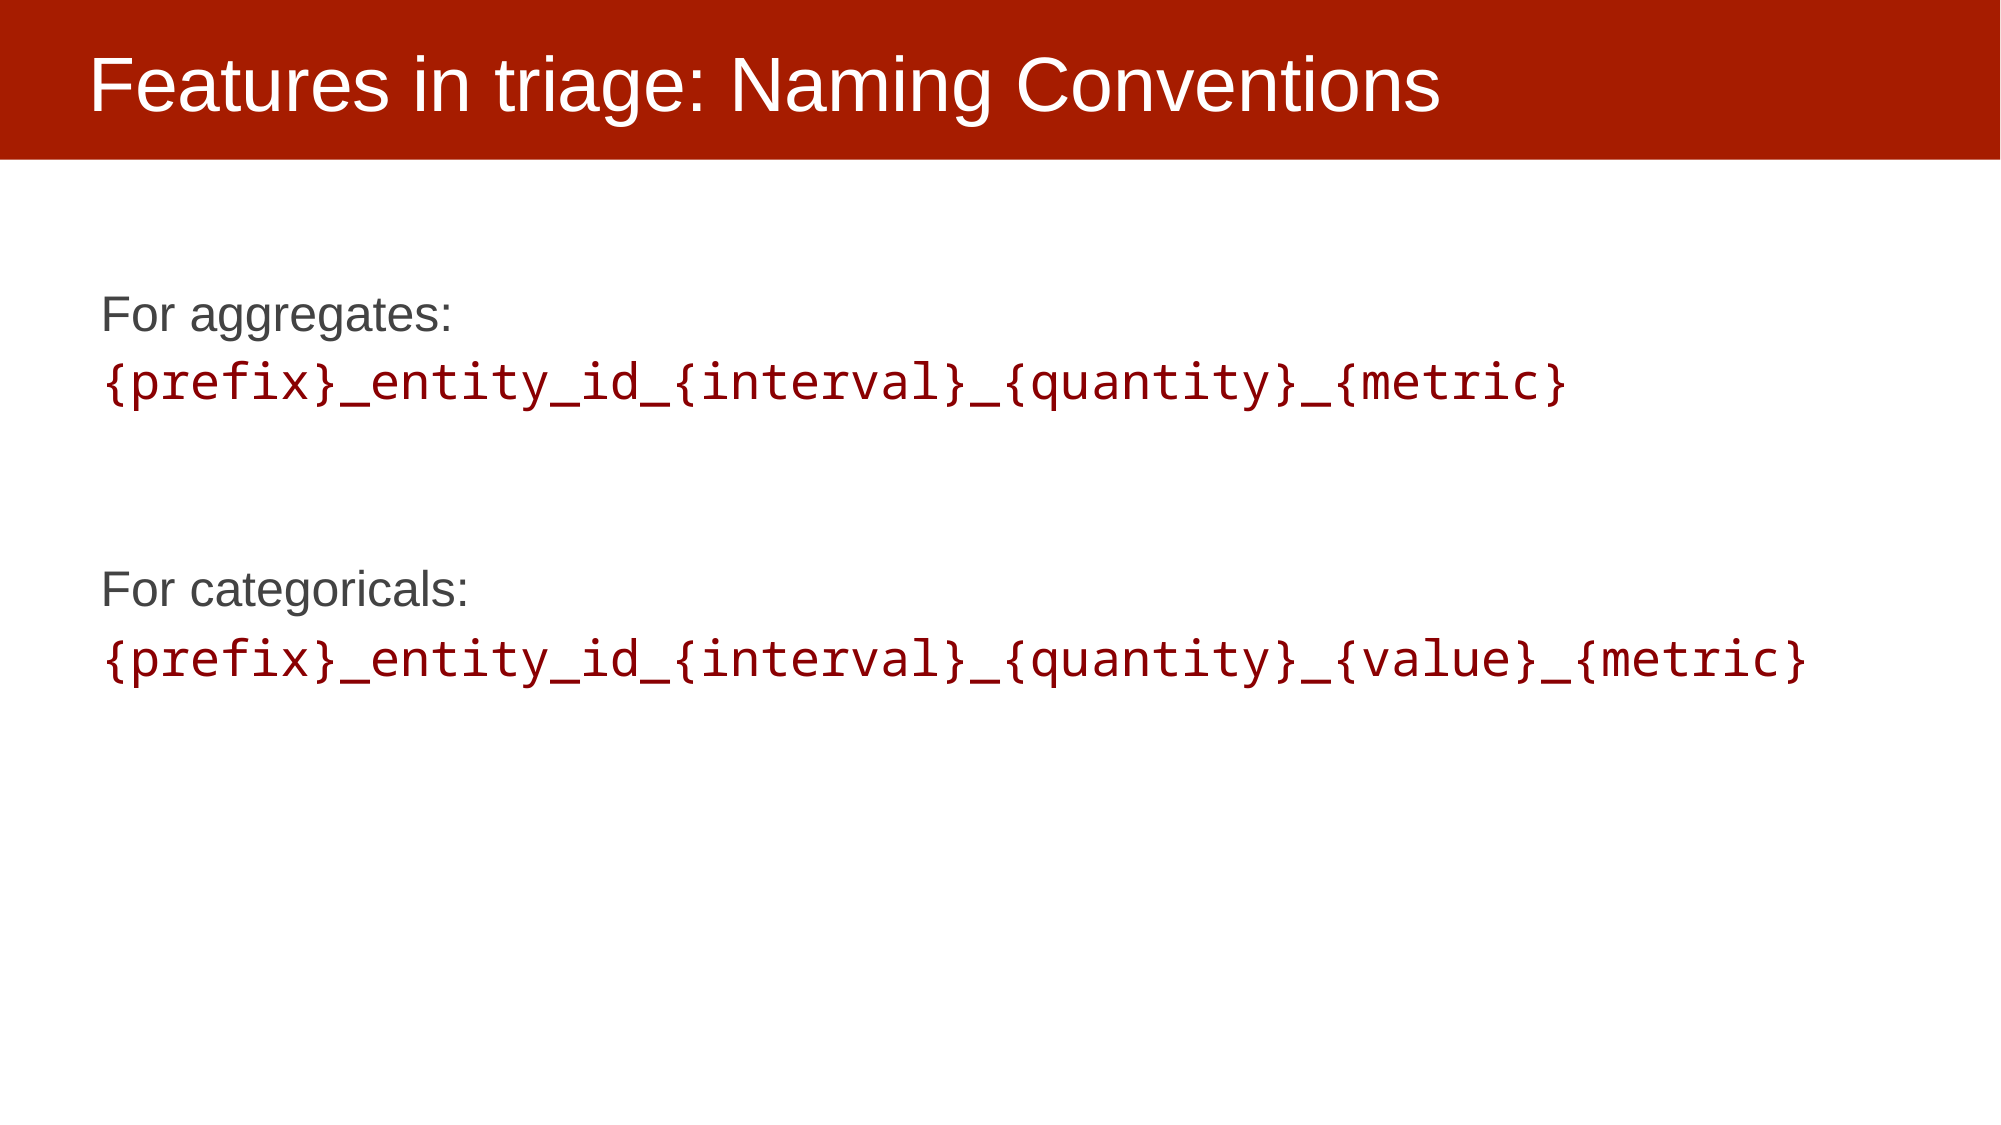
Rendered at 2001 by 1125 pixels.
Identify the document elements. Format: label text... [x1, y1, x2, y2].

list For aggregates: {prefix}_entity_id_{interval}_{quantity}_{metric} For categoricals: {prefix}_entity_id_{interval}_{quantity}_{value}_{metric} [68, 252, 1932, 1000]
title Features in triage: Naming Conventions [68, 14, 1932, 140]
